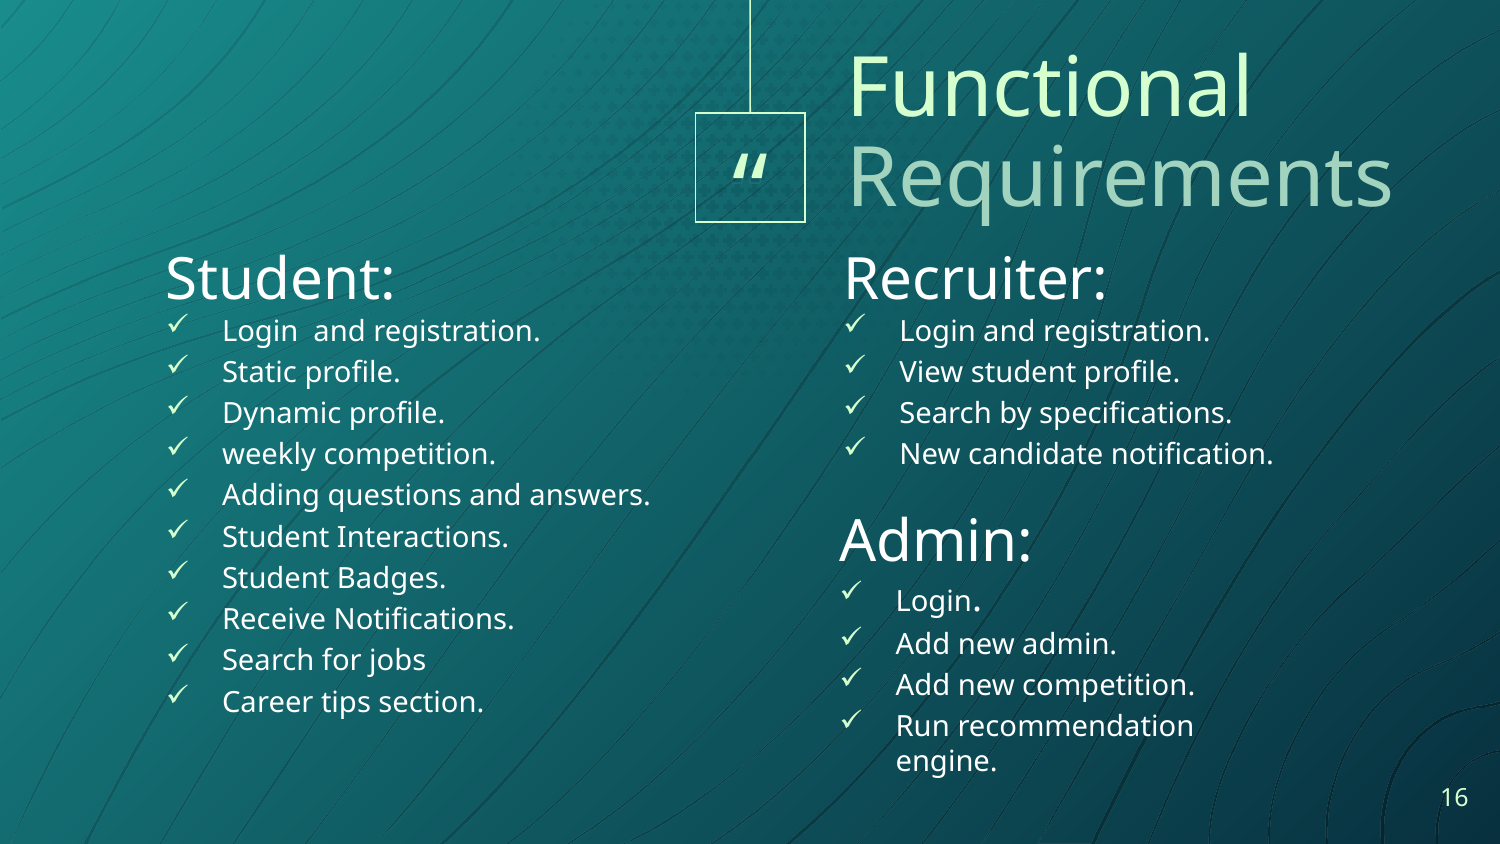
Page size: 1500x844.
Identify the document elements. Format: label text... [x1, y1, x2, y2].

text_box Functional Requirements [846, 35, 1500, 225]
text_box Recruiter: Login and registration. View student profile. Search by specifications. New candidate notification. [828, 241, 1308, 666]
slide_number 16 [1378, 766, 1469, 832]
text_box Admin: Login. Add new admin. Add new competition. Run recommendation engine. [824, 503, 1258, 785]
text_box Student: Login and registration. Static profile. Dynamic profile. weekly competition. Adding questions and answers. Student Interactions. Student Badges. Receive Notifications. Search for jobs Career tips section. [151, 241, 688, 808]
